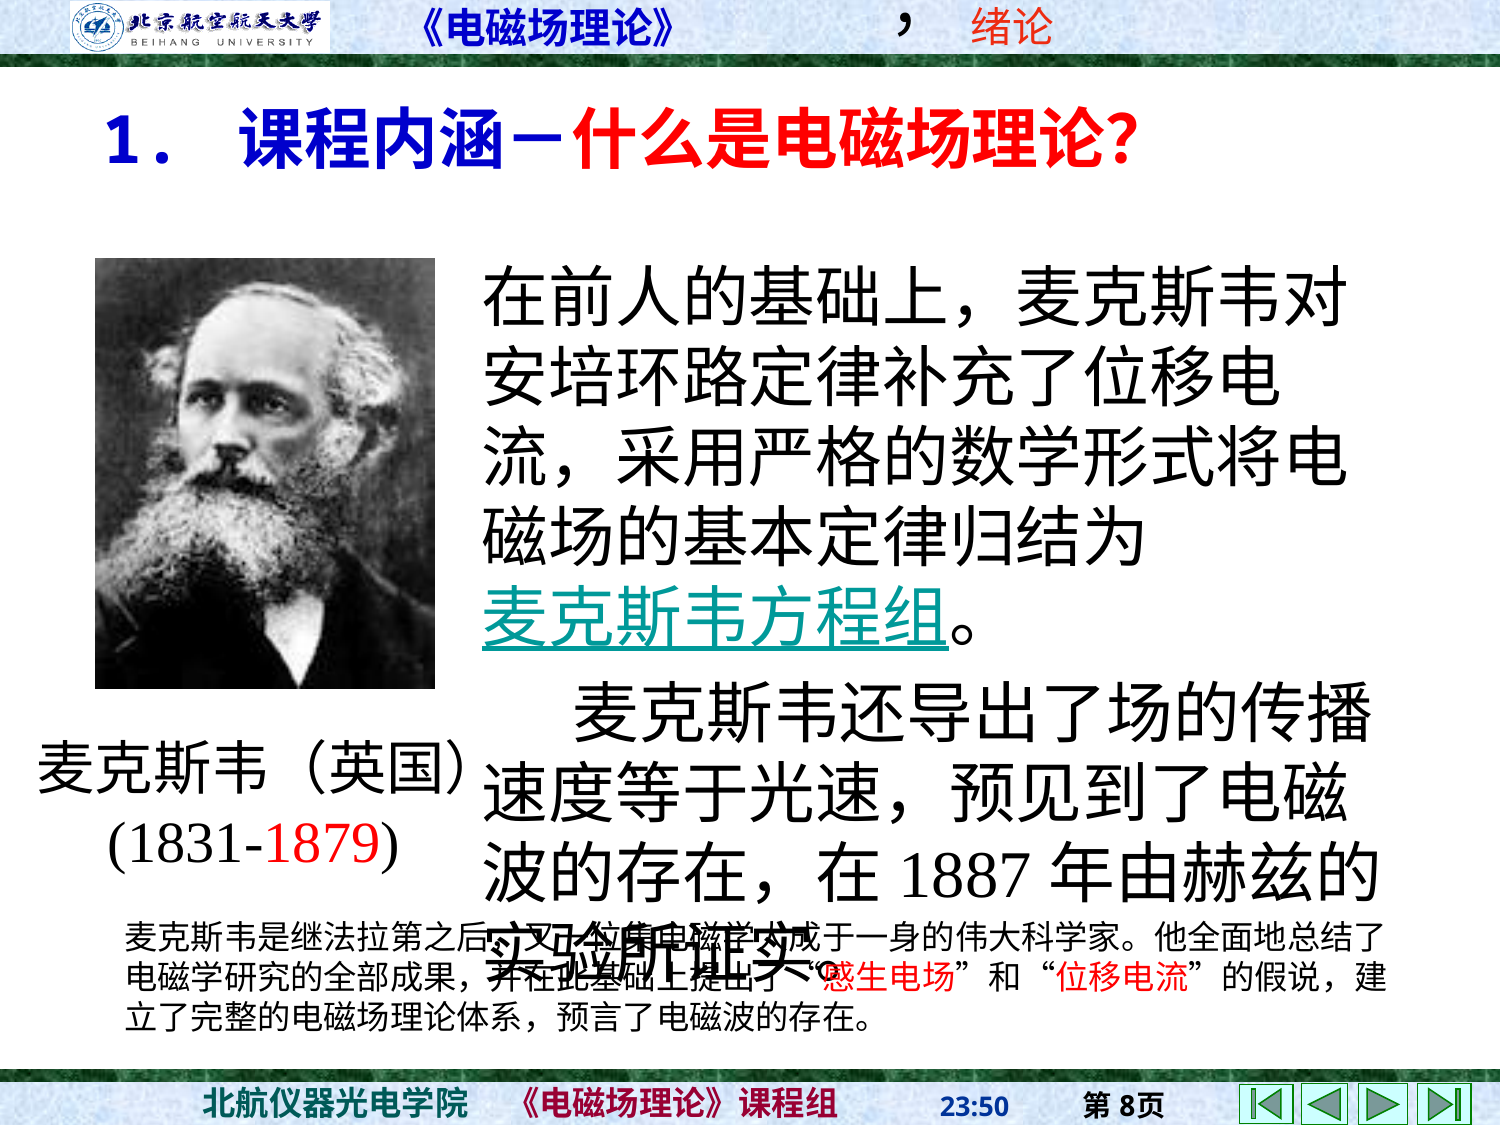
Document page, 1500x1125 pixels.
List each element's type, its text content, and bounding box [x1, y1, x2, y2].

text_box 麦克斯韦是继法拉第之后，又一位集电磁学大成于一身的伟大科学家。他全面地总结了电磁学研究的全部成果，并在此基础上提出了“感生电场”和“位移电流”的假说，建立了完整的电磁场理论体系，预言了电磁波的存在。 [109, 908, 1427, 1044]
text_box ； [544, 0, 956, 120]
text_box (1831-1879) [93, 809, 416, 882]
text_box 麦克斯韦（英国） [22, 724, 467, 809]
text_box 1. 课程内涵－什么是电磁场理论？ [87, 89, 1323, 202]
picture [956, 0, 1500, 67]
picture [95, 258, 435, 689]
text_box 在前人的基础上，麦克斯韦对安培环路定律补充了位移电流，采用严格的数学形式将电磁场的基本定律归结为麦克斯韦方程组。 麦克斯韦还导出了场的传播速度等于光速，预见到了电磁波的存在，在1887年由赫兹的实验所证实。 [467, 247, 1431, 999]
picture [0, 0, 544, 67]
picture [0, 1069, 1500, 1125]
